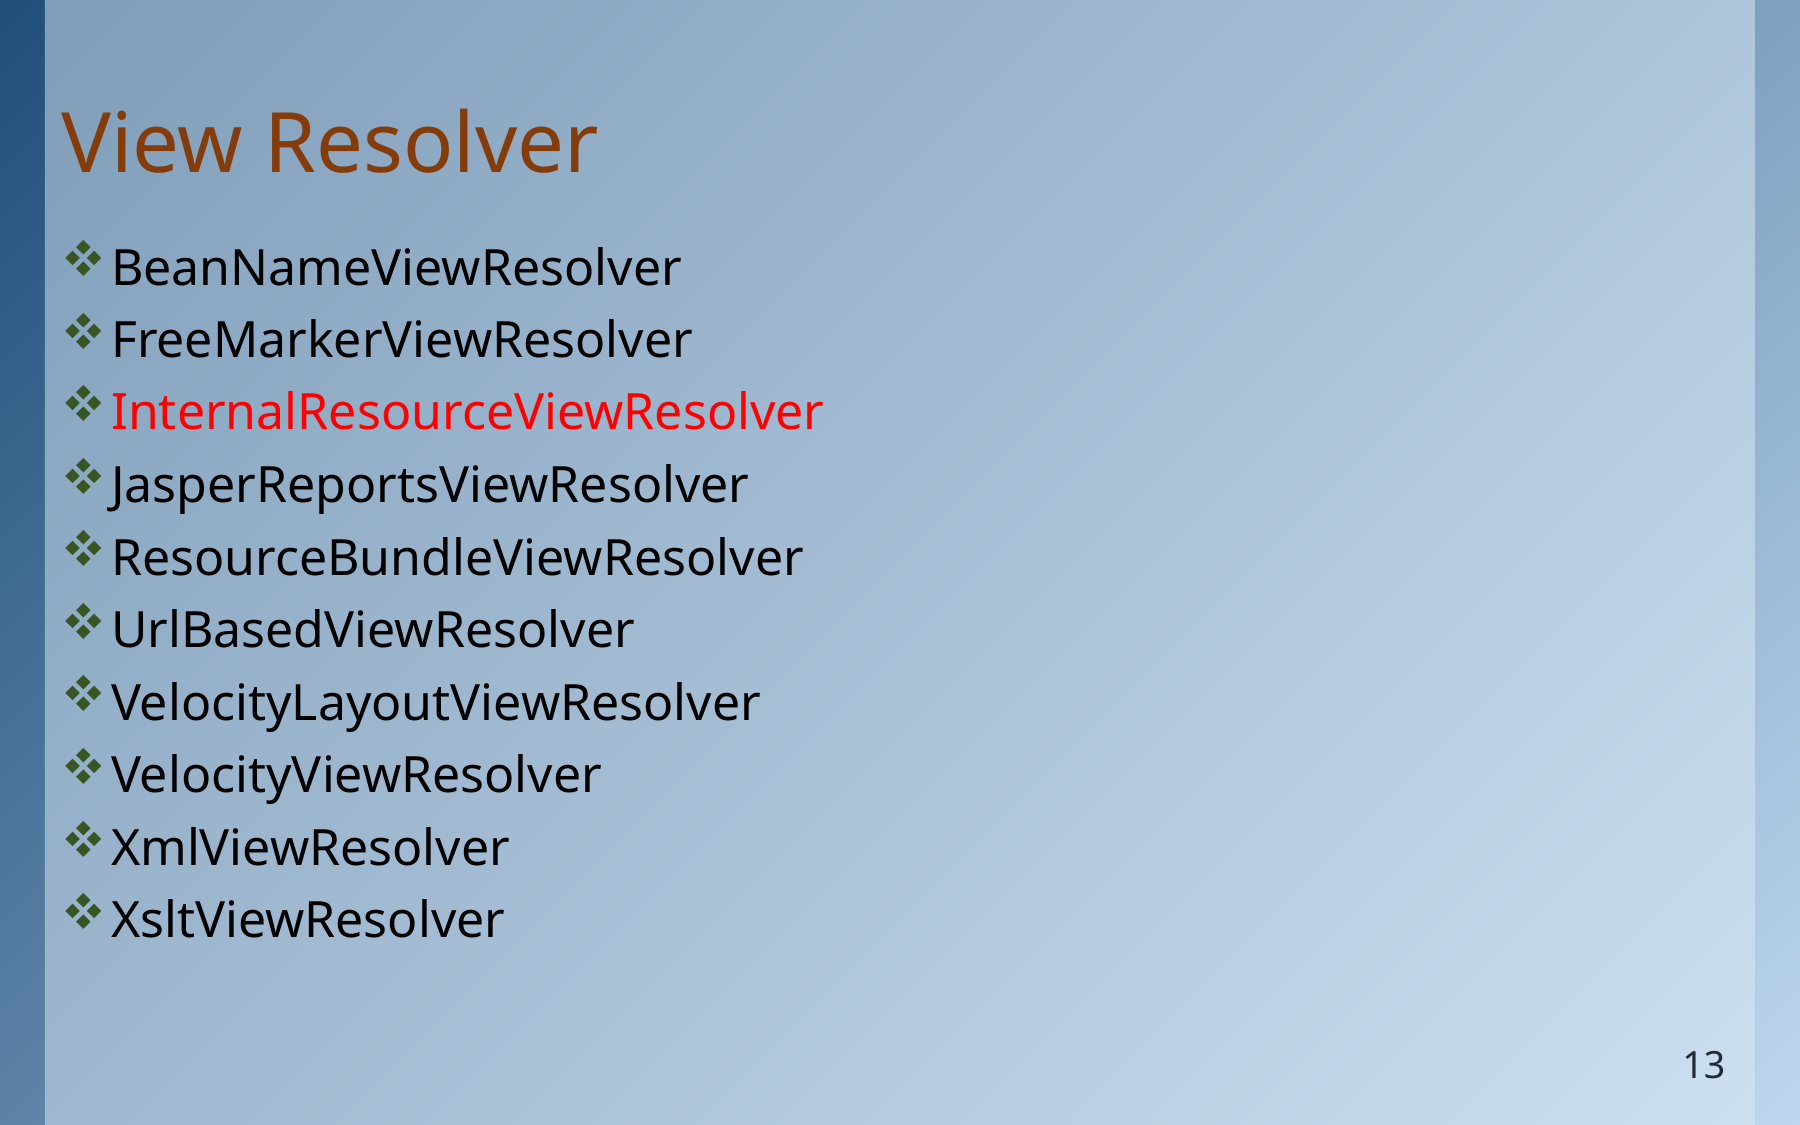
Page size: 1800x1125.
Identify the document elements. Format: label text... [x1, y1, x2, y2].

list BeanNameViewResolver FreeMarkerViewResolver InternalResourceViewResolver JasperReportsViewResolver ResourceBundleViewResolver UrlBasedViewResolver VelocityLayoutViewResolver VelocityViewResolver XmlViewResolver XsltViewResolver [40, 224, 1746, 1025]
title View Resolver [40, 12, 1746, 200]
slide_number 13 [1581, 1050, 1746, 1103]
